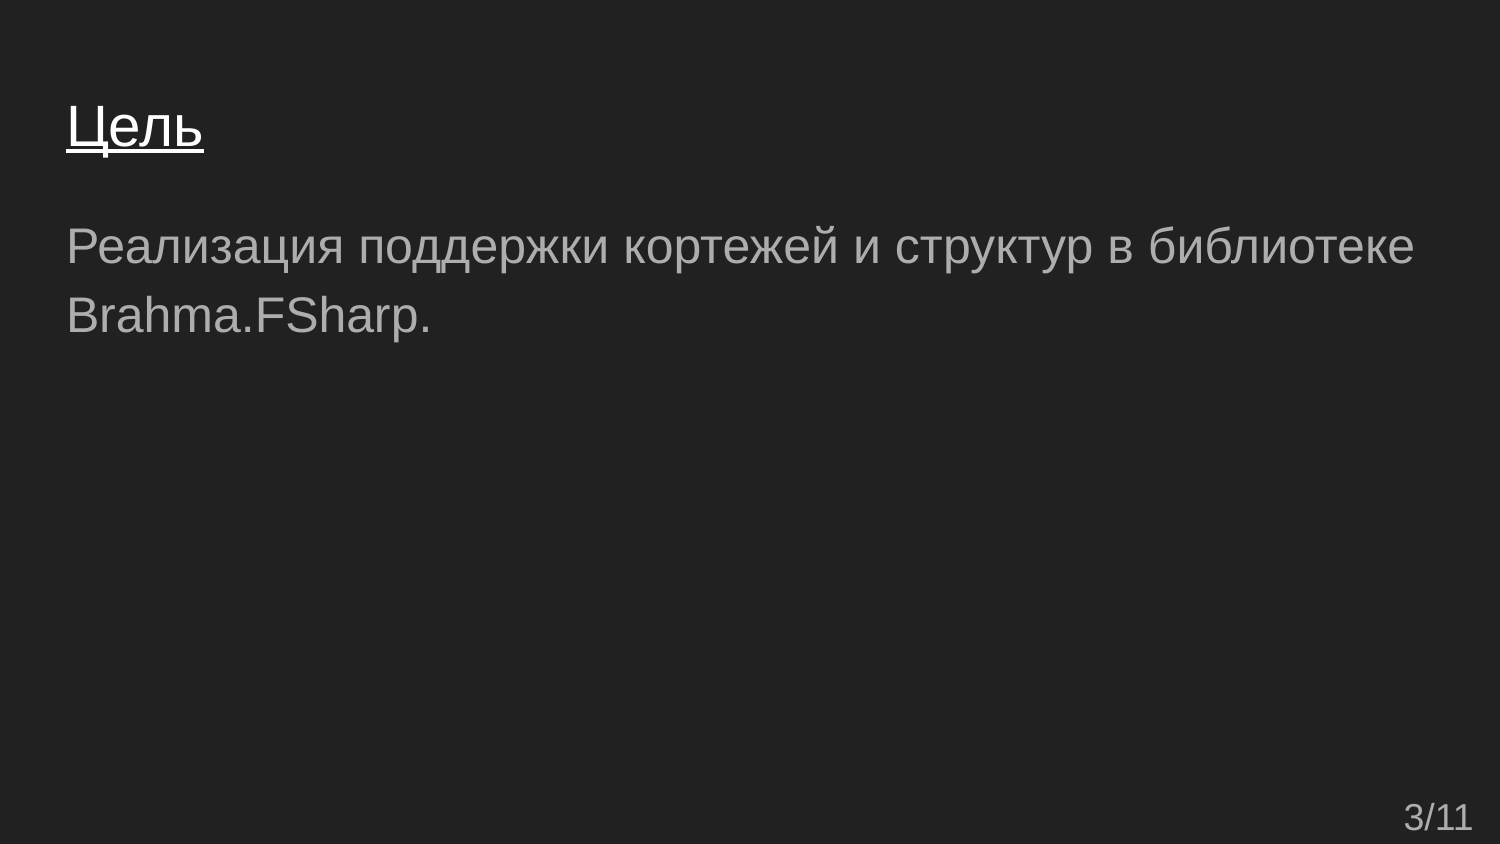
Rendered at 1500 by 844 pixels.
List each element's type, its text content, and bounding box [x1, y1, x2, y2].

text_box 3/11 [1388, 771, 1500, 838]
list Реализация поддержки кортежей и структур в библиотеке Brahma.FSharp. [51, 189, 1449, 750]
title Цель [51, 72, 1449, 167]
